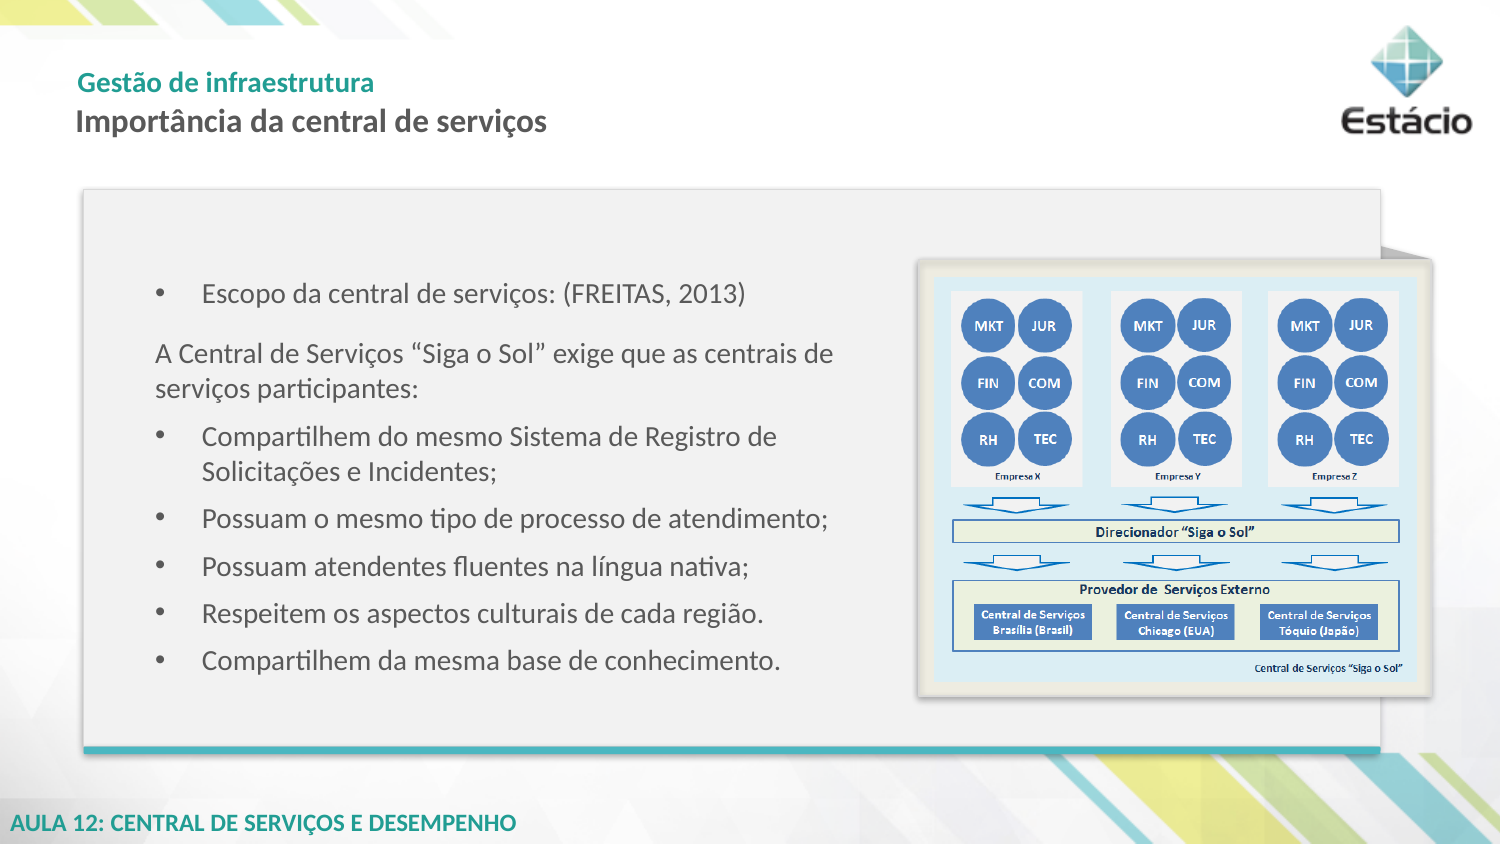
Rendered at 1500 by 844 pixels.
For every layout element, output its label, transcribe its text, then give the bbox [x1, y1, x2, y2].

text_box [82, 745, 1382, 755]
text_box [918, 259, 1432, 697]
text_box [83, 188, 1381, 746]
text_box Importância da central de serviços [60, 92, 721, 147]
text_box Escopo da central de serviços: (FREITAS, 2013) A Central de Serviços “Siga o Sol” exige que as centrais de serviços participantes: Compartilhem do mesmo Sistema de Registro de Solicitações e Incidentes; Possuam o mesmo tipo de processo de atendimento; Possuam atendentes fluentes na língua nativa; Respeitem os aspectos culturais de cada região. Compartilhem da mesma base de conhecimento. [140, 267, 863, 685]
text_box [1386, 246, 1422, 256]
picture [0, 0, 1500, 844]
